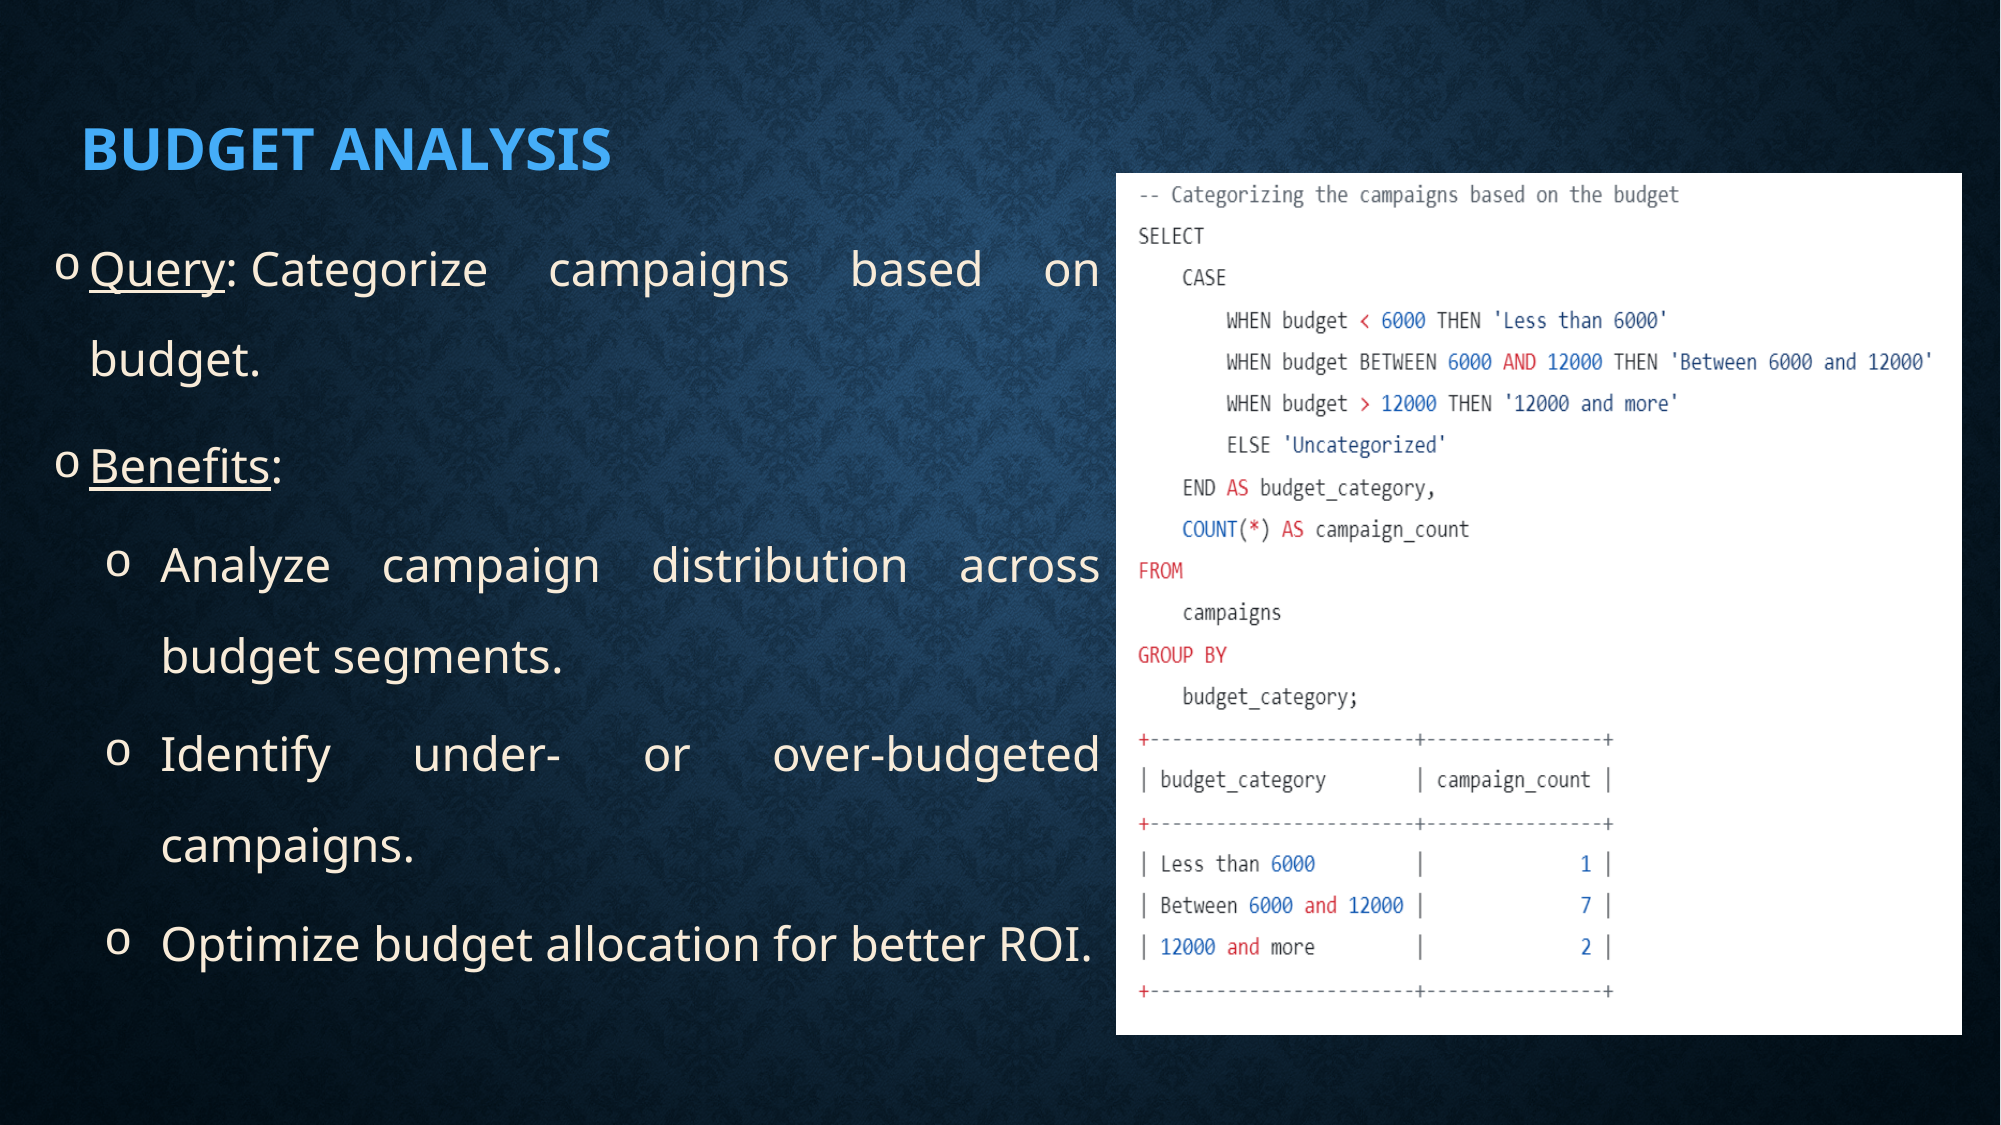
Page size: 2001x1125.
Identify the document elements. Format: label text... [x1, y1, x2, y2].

list Query: Categorize campaigns based on budget. Benefits: Analyze campaign distribution across budget segments. Identify under- or over-budgeted campaigns. Optimize budget allocation for better ROI. [38, 197, 1108, 1024]
picture [1115, 173, 1963, 1036]
title Budget Analysis [65, 104, 934, 197]
